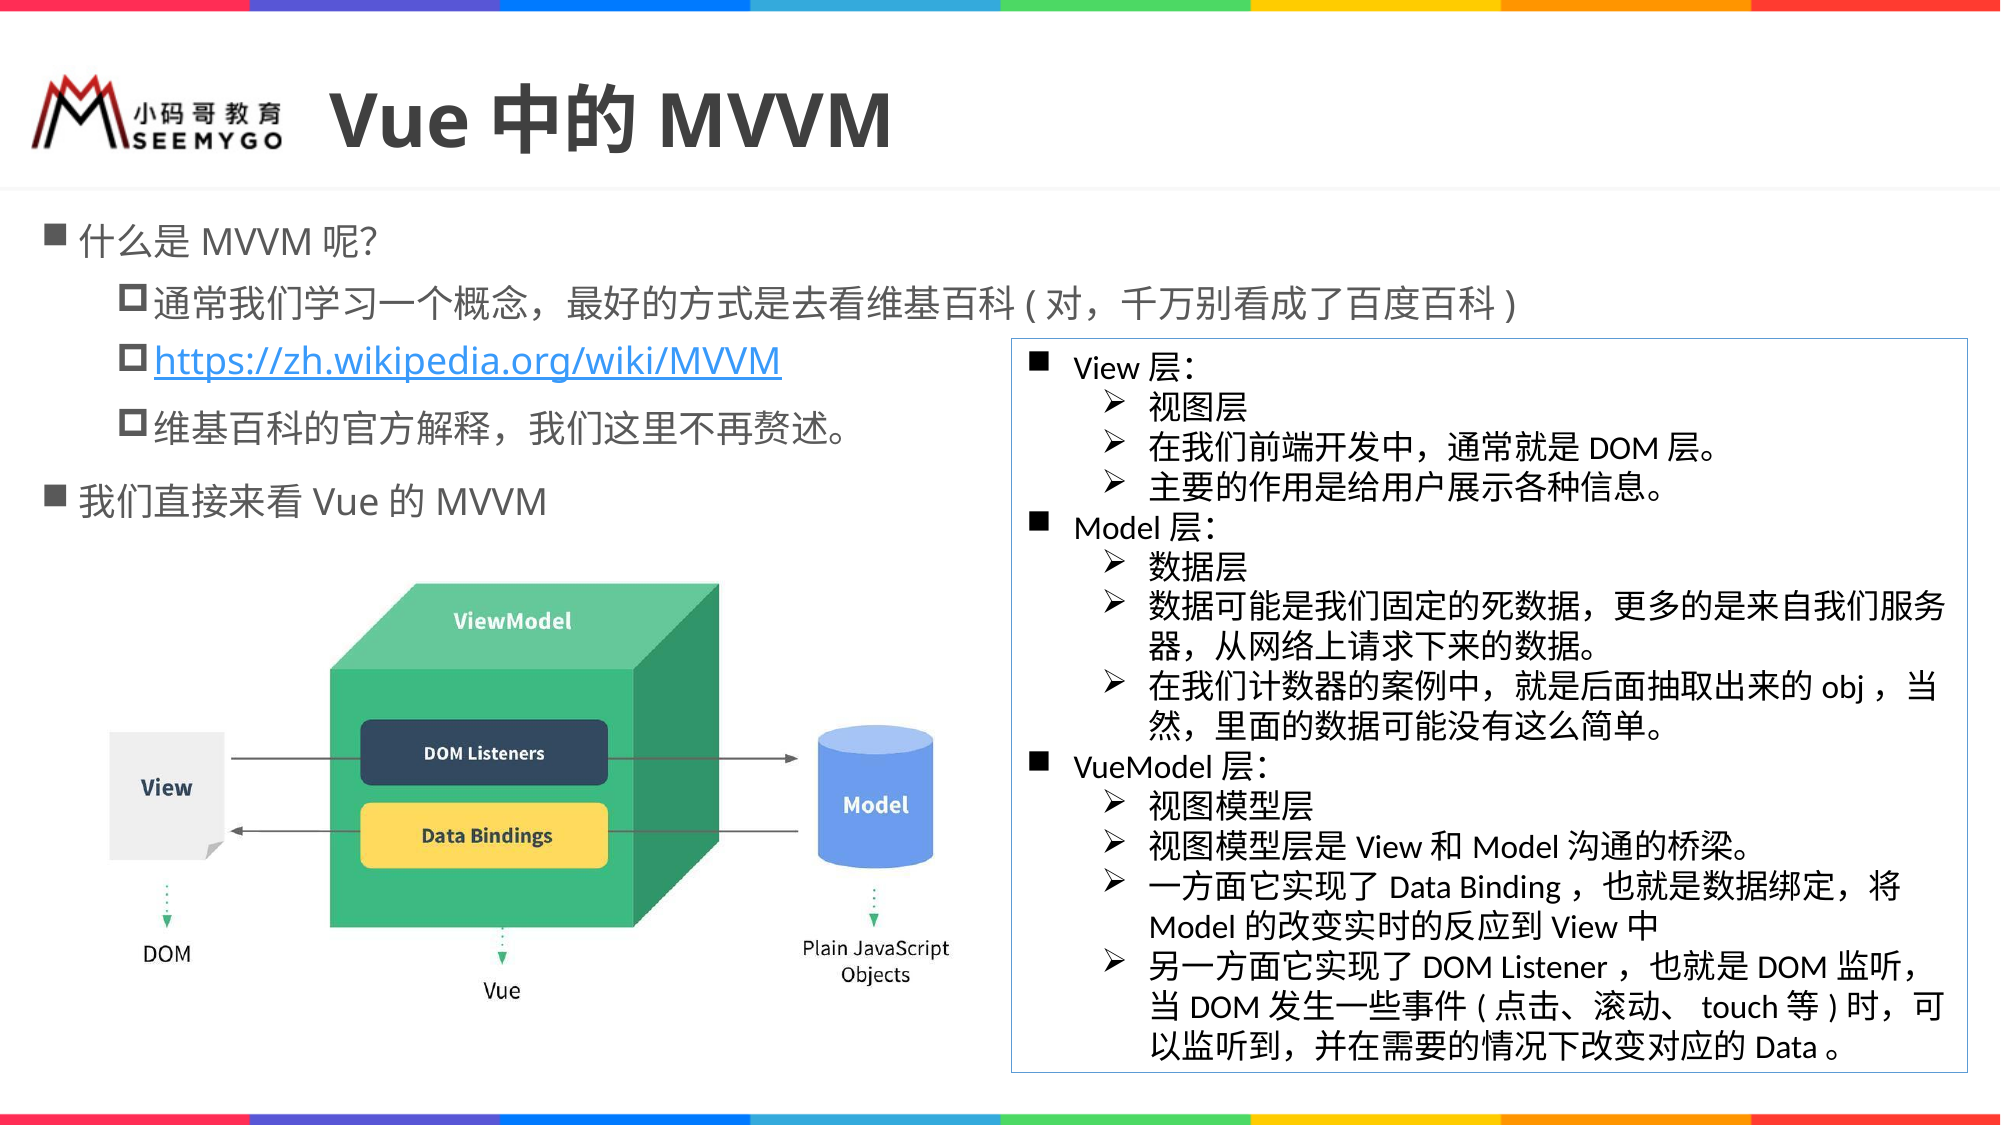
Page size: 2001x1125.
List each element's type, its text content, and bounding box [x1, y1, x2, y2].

picture [0, 0, 2001, 1125]
text_box View层： 视图层 在我们前端开发中，通常就是DOM层。 主要的作用是给用户展示各种信息。 Model层： 数据层 数据可能是我们固定的死数据，更多的是来自我们服务器，从网络上请求下来的数据。 在我们计数器的案例中，就是后面抽取出来的obj，当然，里面的数据可能没有这么简单。 VueModel层： 视图模型层 视图模型层是View和Model沟通的桥梁。 一方面它实现了Data Binding，也就是数据绑定，将Model的改变实时的反应到View中 另一方面它实现了DOM Listener，也就是DOM监听，当DOM发生一些事件(点击、滚动、touch等)时，可以监听到，并在需要的情况下改变对应的Data。 [1011, 338, 1968, 1073]
title Vue中的MVVM [314, 64, 1968, 182]
list 什么是MVVM呢？ 通常我们学习一个概念，最好的方式是去看维基百科(对，千万别看成了百度百科) https://zh.wikipedia.org/wiki/MVVM 维基百科的官方解释，我们这里不再赘述。 我们直接来看Vue的MVVM [26, 203, 1974, 1097]
